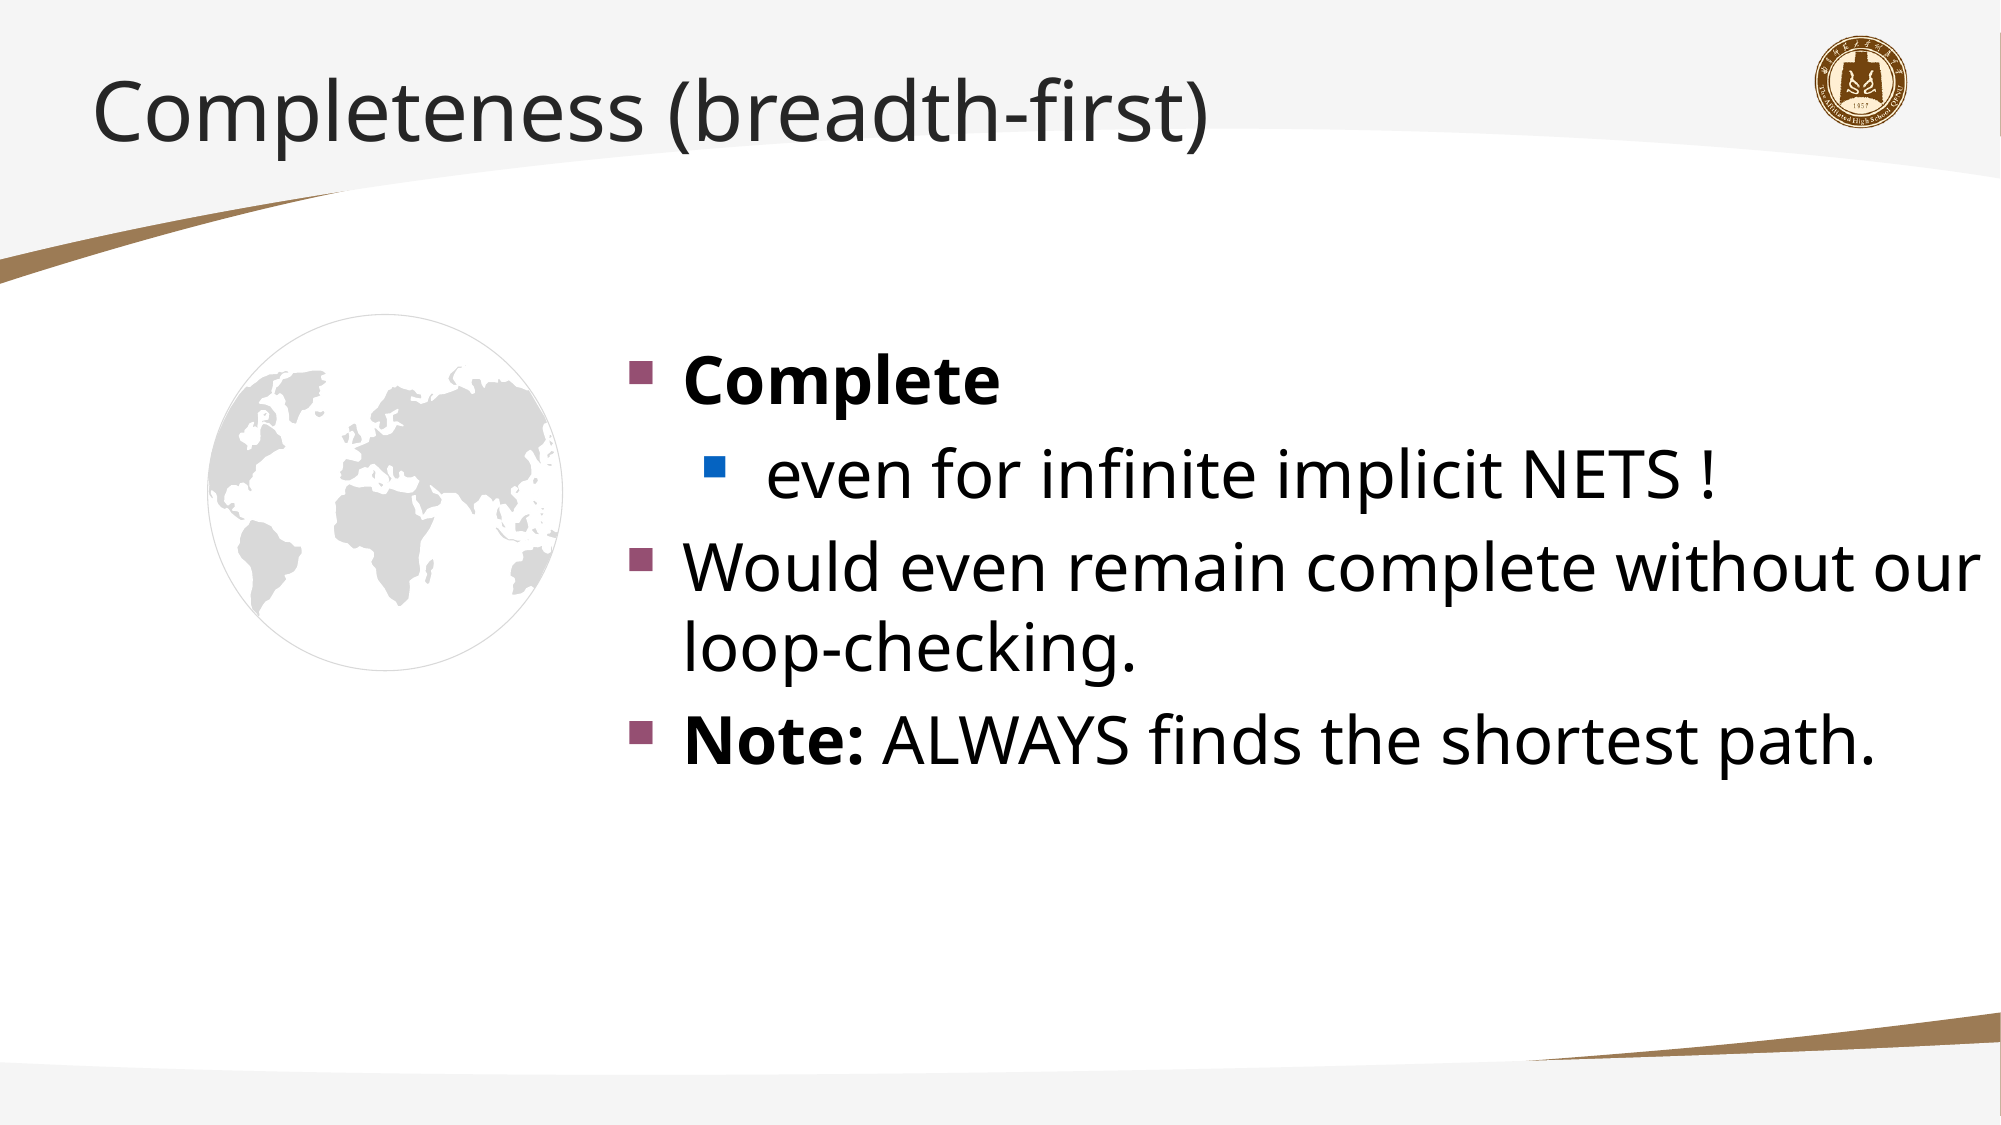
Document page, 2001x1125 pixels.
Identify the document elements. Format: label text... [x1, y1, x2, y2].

picture [1812, 33, 1909, 130]
text_box Complete even for infinite implicit NETS ! Would even remain complete without our loop-checking. Note: ALWAYS finds the shortest path. [611, 330, 2000, 906]
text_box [207, 314, 563, 671]
title Completeness (breadth-first) [79, 57, 1880, 146]
